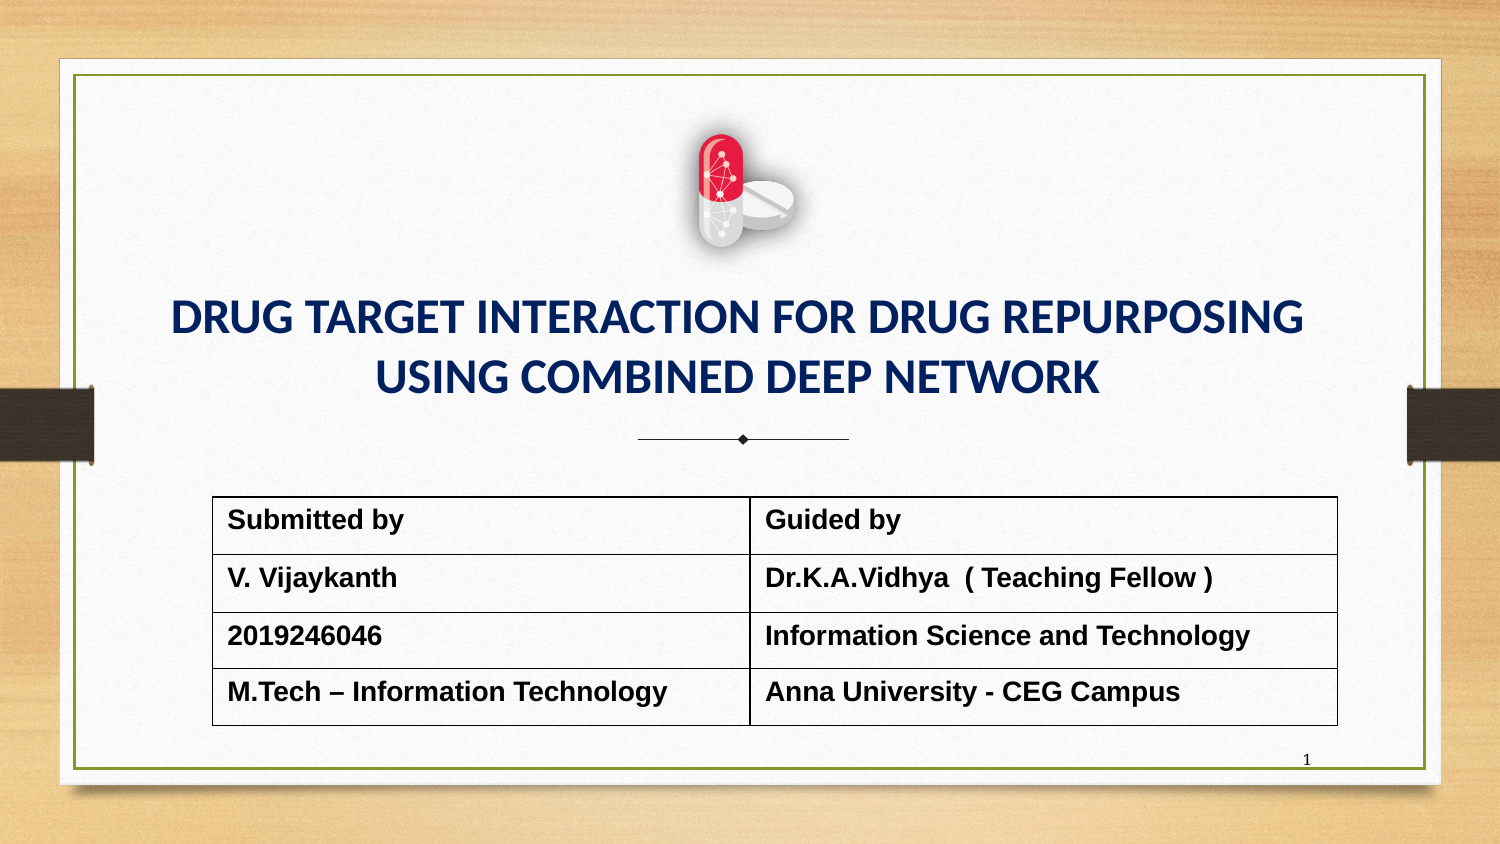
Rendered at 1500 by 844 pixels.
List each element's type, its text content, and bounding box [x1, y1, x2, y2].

table_cell M.Tech – Information Technology [213, 669, 749, 725]
table_cell V. Vijaykanth [213, 555, 749, 612]
table_cell Information Science and Technology [751, 613, 1337, 668]
slide_number ‹#› [1273, 734, 1341, 769]
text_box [637, 434, 850, 446]
table_header Submitted by [213, 498, 749, 554]
picture [0, 0, 1500, 844]
table_cell Dr.K.A.Vidhya ( Teaching Fellow ) [751, 555, 1337, 612]
table_cell 2019246046 [213, 613, 749, 668]
table_header Guided by [751, 498, 1337, 554]
title DRUG TARGET INTERACTION FOR DRUG REPURPOSING USING COMBINED DEEP NETWORK [100, 285, 1376, 401]
table_cell Anna University - CEG Campus [751, 669, 1337, 725]
